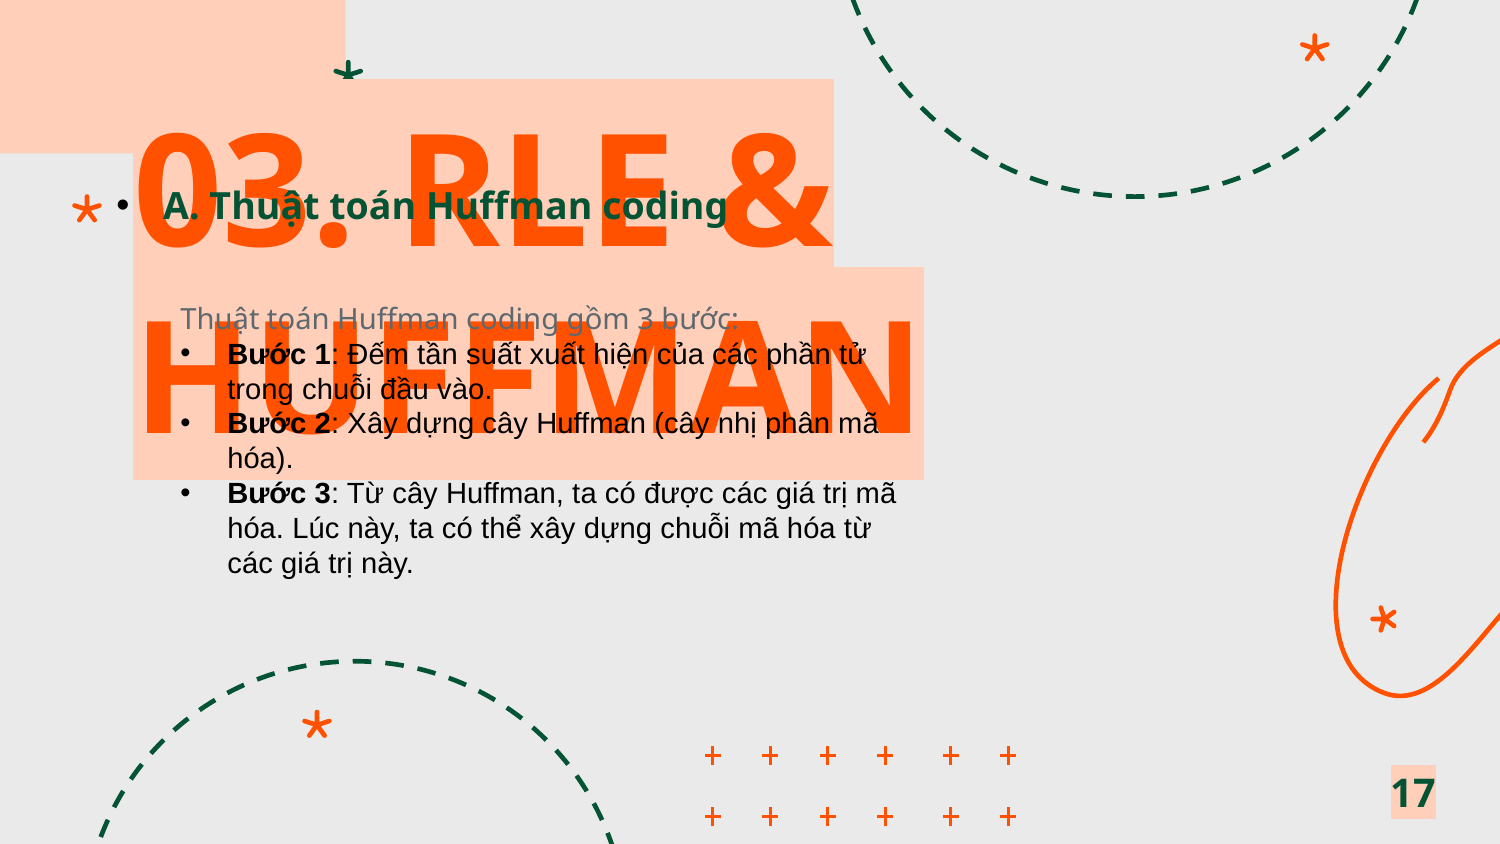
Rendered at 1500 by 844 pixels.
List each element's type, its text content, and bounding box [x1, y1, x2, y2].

text_box [853, 0, 1417, 75]
title 03. RLE & HUFFMAN [118, 75, 1382, 169]
text_box [1335, 340, 1500, 696]
slide_number 17 [1356, 771, 1471, 818]
text_box [1009, 169, 1261, 197]
text_box [0, 0, 346, 154]
text_box A. Thuật toán Huffman coding [101, 174, 852, 235]
text_box [98, 661, 612, 844]
text_box Thuật toán Huffman coding gồm 3 bước: Bước 1: Đếm tần suất xuất hiện của các phần tử trong chuỗi đầu vào. Bước 2: Xây dựng cây Huffman (cây nhị phân mã hóa). Bước 3: Từ cây Huffman, ta có được các giá trị mã hóa. Lúc này, ta có thể xây dựng chuỗi mã hóa từ các giá trị này. [165, 292, 916, 622]
